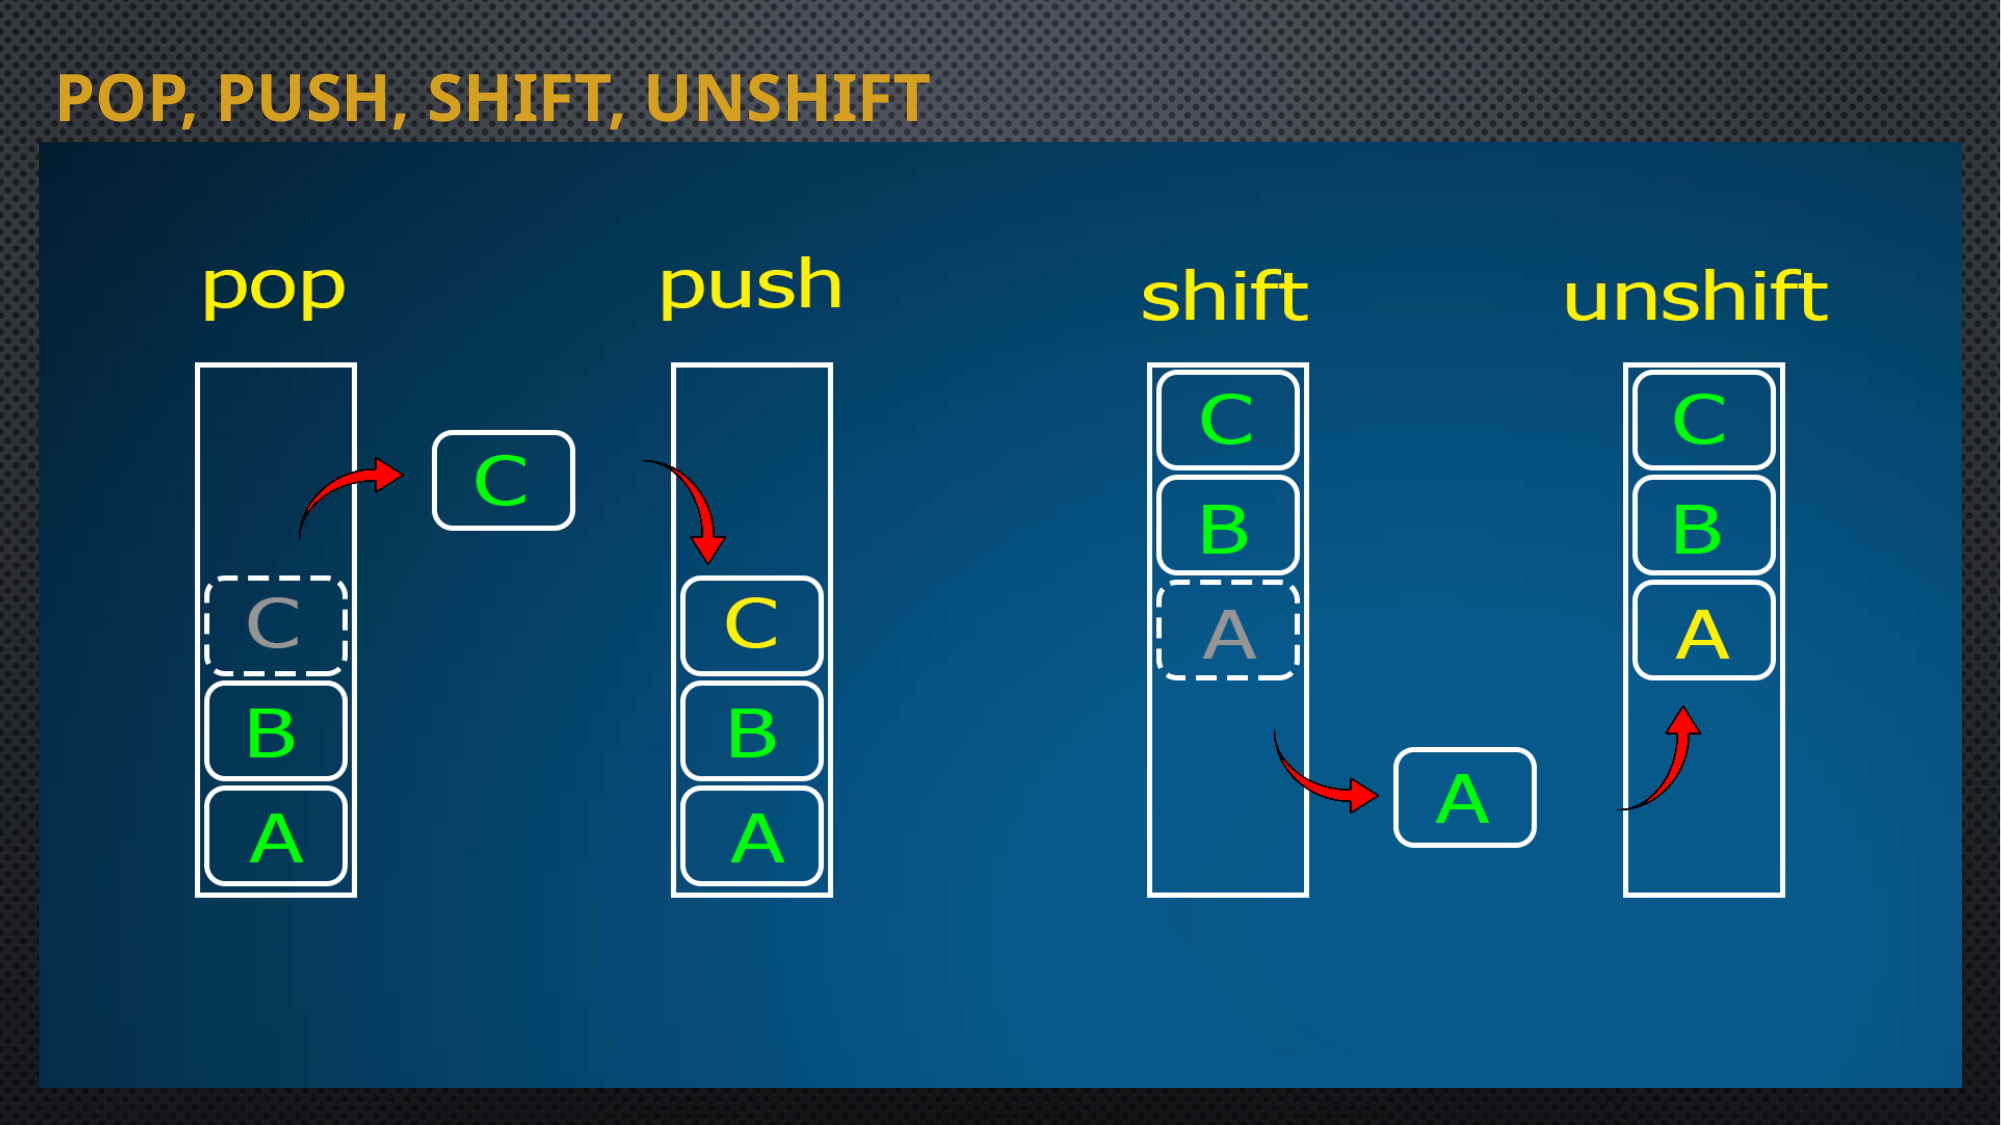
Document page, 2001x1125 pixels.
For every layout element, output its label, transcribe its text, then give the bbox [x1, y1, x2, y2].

title pop, push, shift, unshift [39, 48, 1787, 142]
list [39, 142, 1962, 1089]
